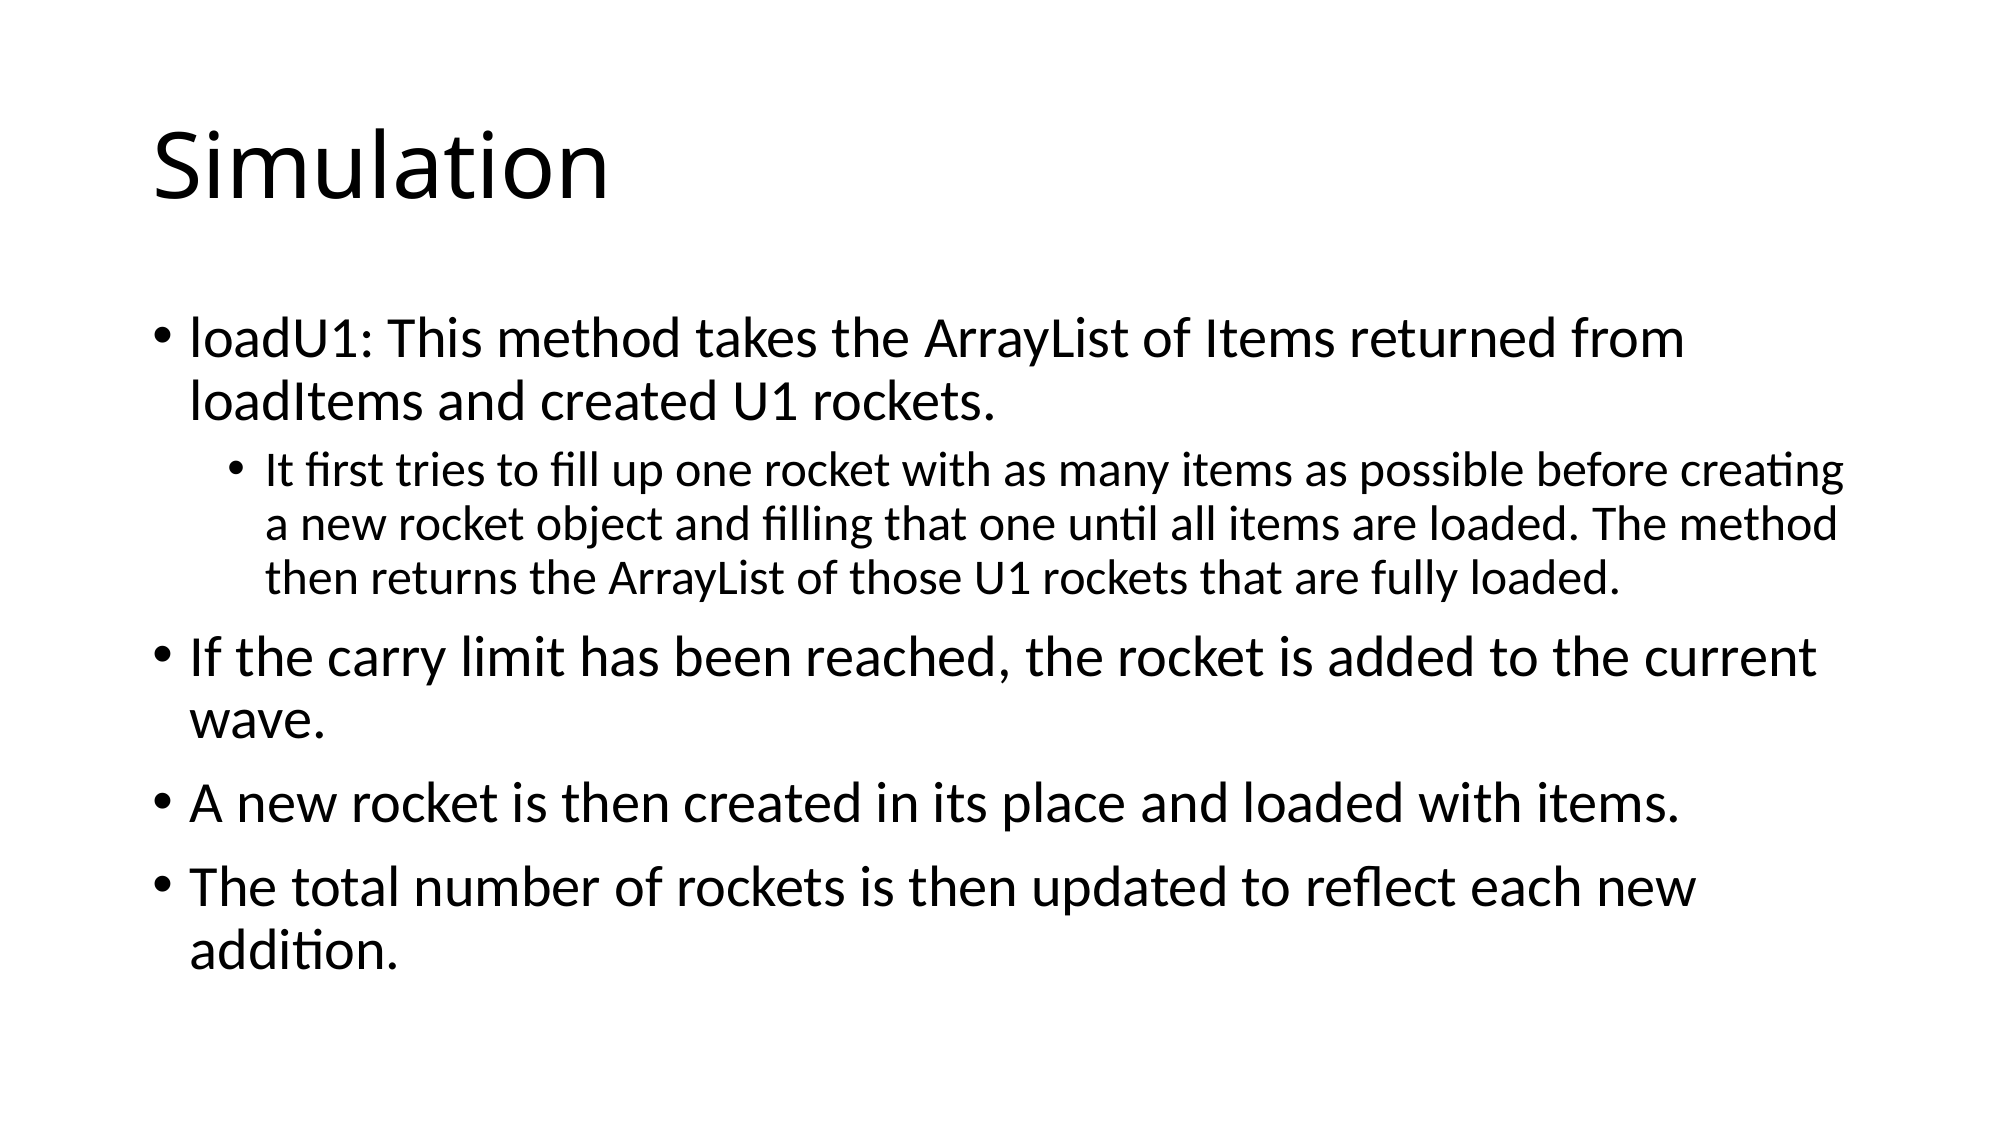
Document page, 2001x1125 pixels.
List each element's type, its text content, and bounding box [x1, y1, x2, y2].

list loadU1: This method takes the ArrayList of Items returned from loadItems and created U1 rockets. It first tries to fill up one rocket with as many items as possible before creating a new rocket object and filling that one until all items are loaded. The method then returns the ArrayList of those U1 rockets that are fully loaded. If the carry limit has been reached, the rocket is added to the current wave. A new rocket is then created in its place and loaded with items. The total number of rockets is then updated to reflect each new addition. [137, 299, 1863, 1014]
title Simulation [137, 59, 1863, 278]
